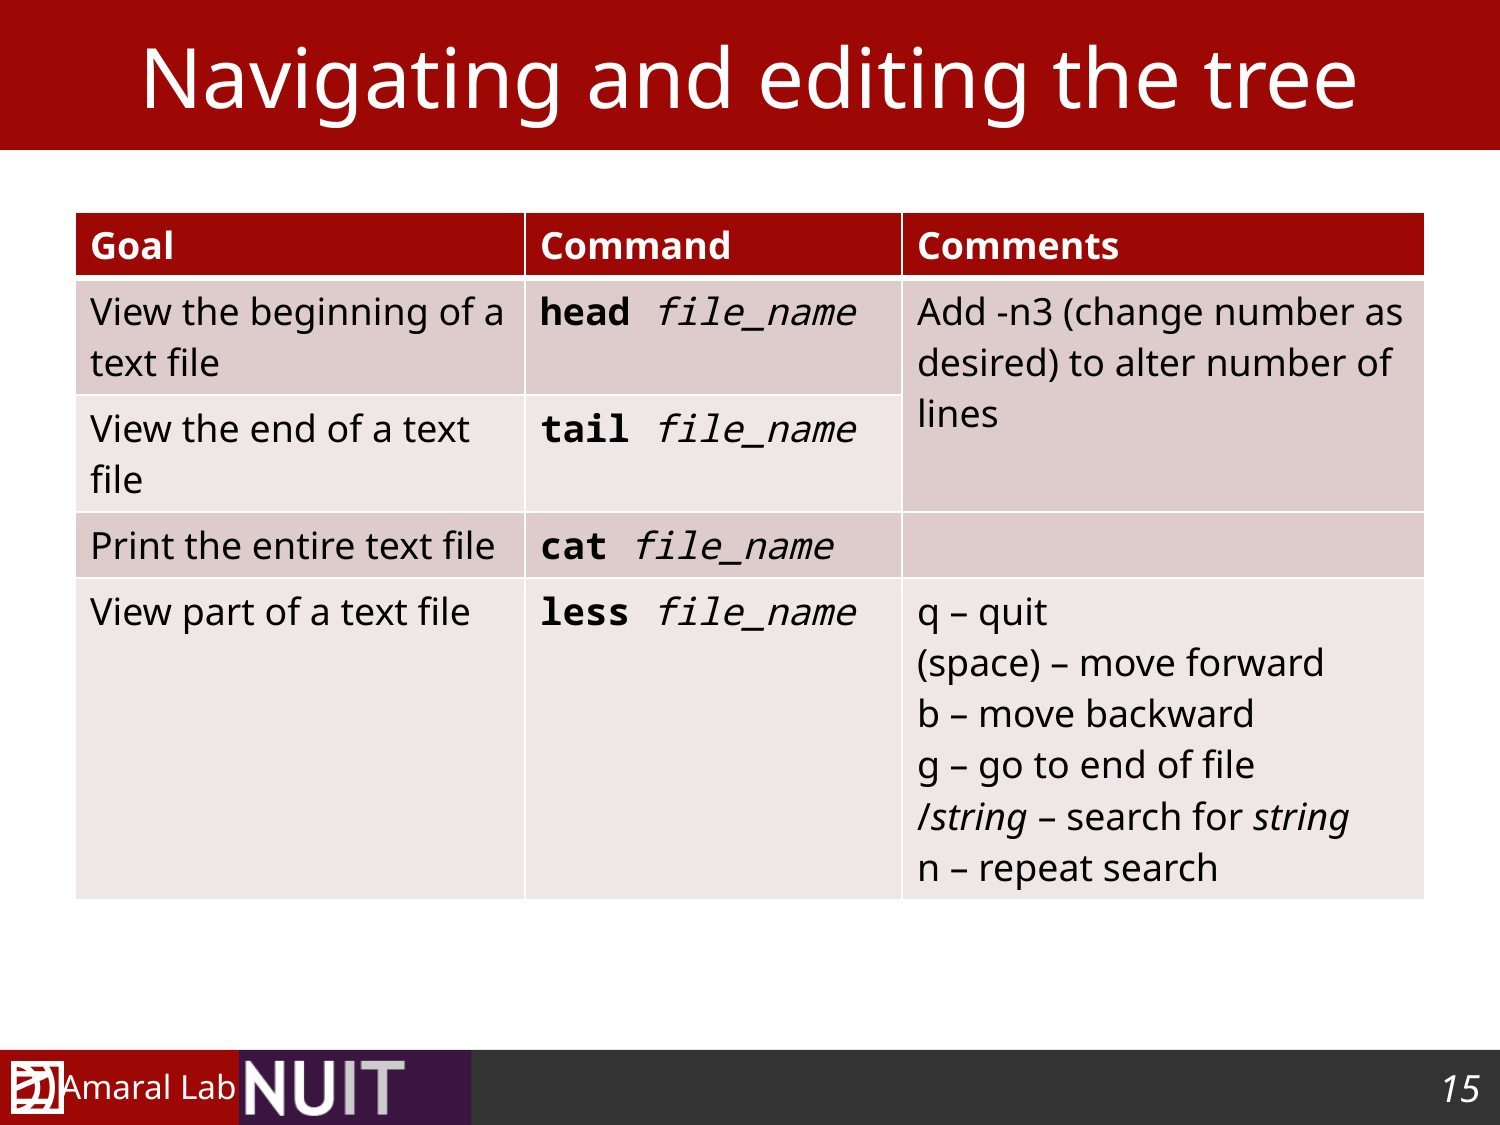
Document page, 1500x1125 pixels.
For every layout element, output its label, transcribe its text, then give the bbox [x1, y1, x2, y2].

table_cell View the end of a text file [76, 396, 524, 511]
table_cell Print the entire text file [76, 513, 524, 577]
picture [11, 1061, 64, 1114]
table_cell View the beginning of a text file [76, 281, 524, 394]
table_header Goal [76, 213, 524, 275]
table_cell head file_name [526, 281, 901, 394]
table_cell Add -n3 (change number as desired) to alter number of lines [903, 281, 1424, 511]
table_cell View part of a text file [76, 579, 524, 899]
table_cell tail file_name [526, 396, 901, 511]
table_header Command [526, 213, 901, 275]
table_header Comments [903, 213, 1424, 275]
table_cell q – quit (space) – move forward b – move backward g – go to end of file /string – search for string n – repeat search [903, 579, 1424, 899]
table_cell [903, 513, 1424, 577]
title Navigating and editing the tree [0, 0, 1500, 151]
table_cell cat file_name [526, 513, 901, 577]
table_cell less file_name [526, 579, 901, 899]
picture [239, 1050, 472, 1125]
